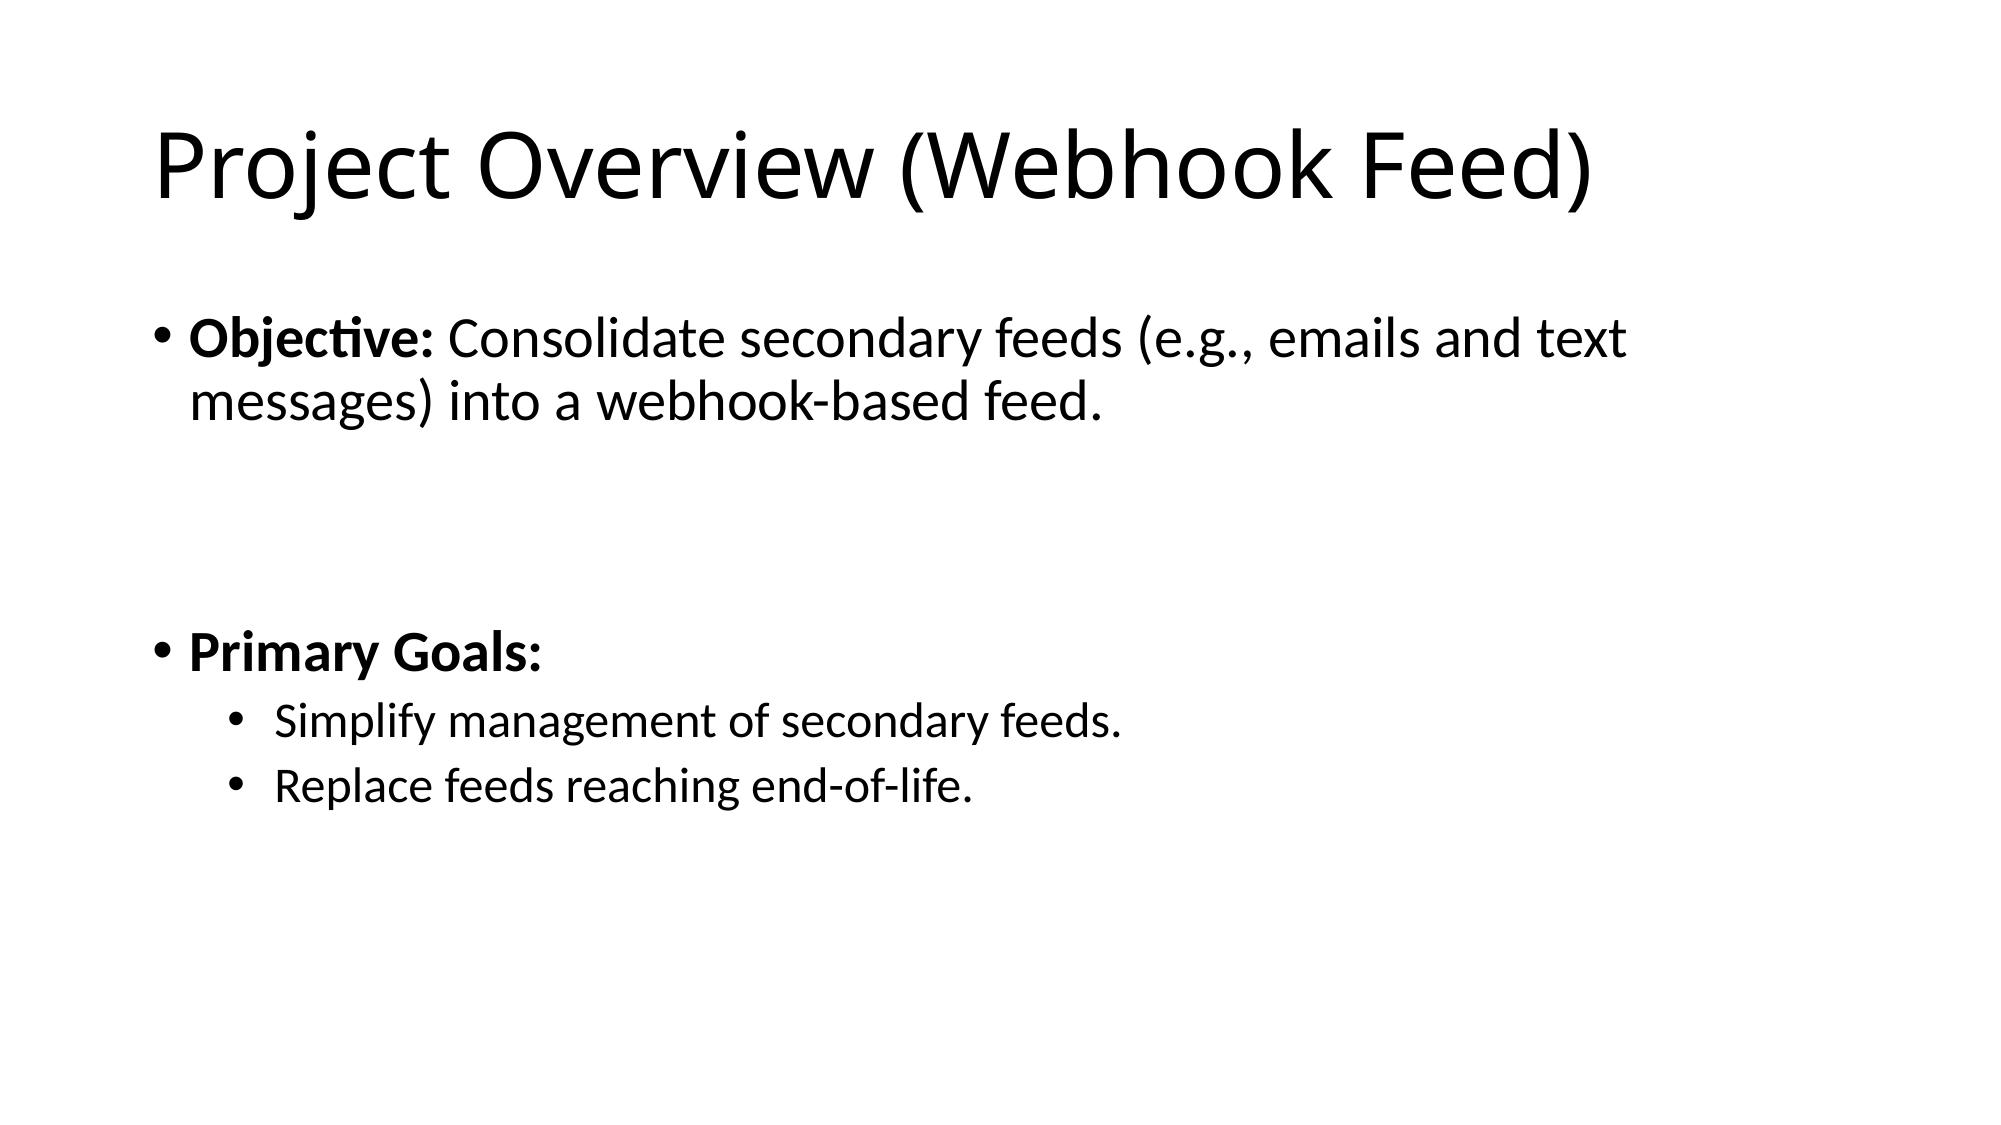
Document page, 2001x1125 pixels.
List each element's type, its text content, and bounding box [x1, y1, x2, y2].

title Project Overview (Webhook Feed) [137, 59, 1863, 278]
list Objective: Consolidate secondary feeds (e.g., emails and text messages) into a webhook-based feed. Primary Goals: Simplify management of secondary feeds. Replace feeds reaching end-of-life. [137, 299, 1863, 1014]
